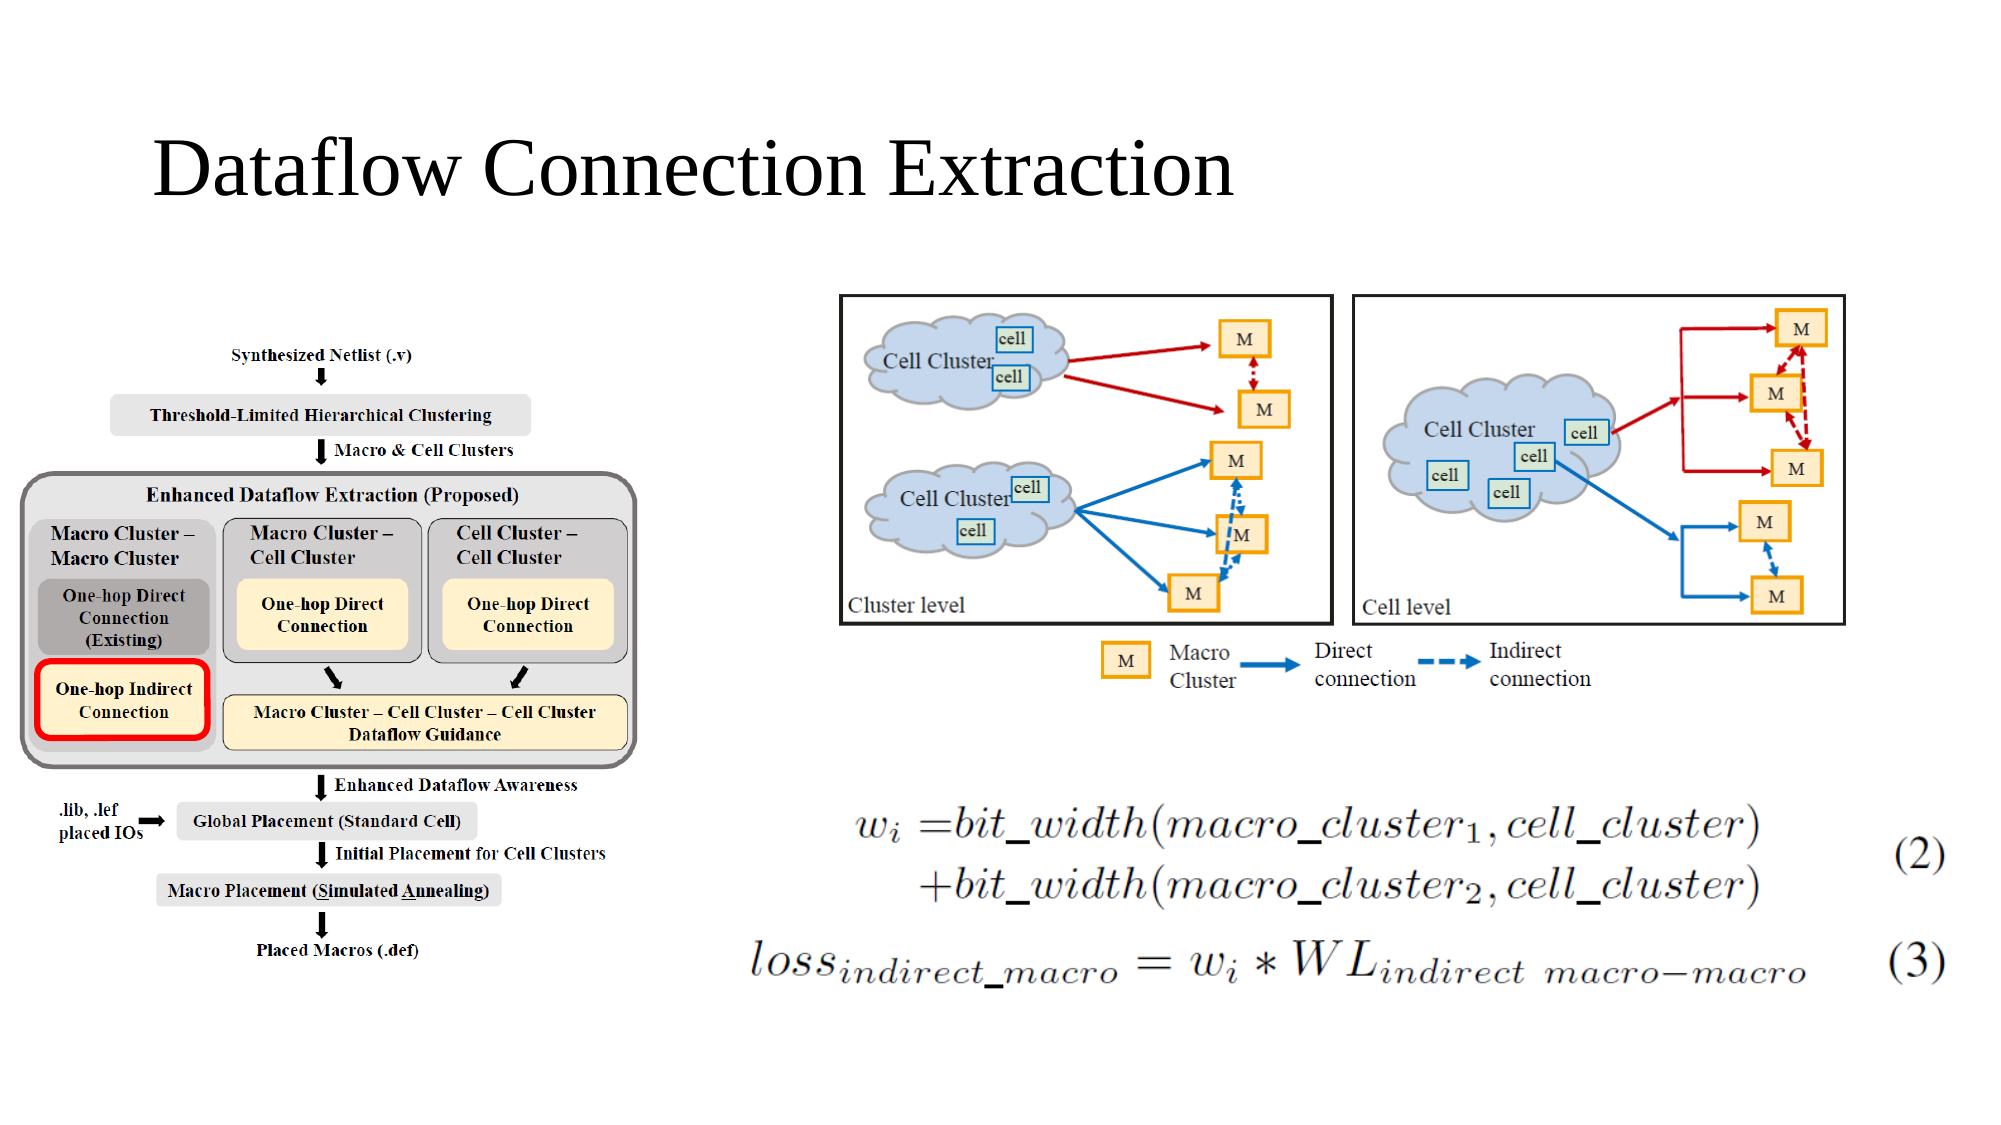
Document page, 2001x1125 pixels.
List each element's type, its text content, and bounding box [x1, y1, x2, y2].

picture [835, 277, 1855, 696]
picture [737, 791, 1953, 996]
picture [18, 316, 709, 963]
title Dataflow Connection Extraction [137, 59, 1863, 278]
